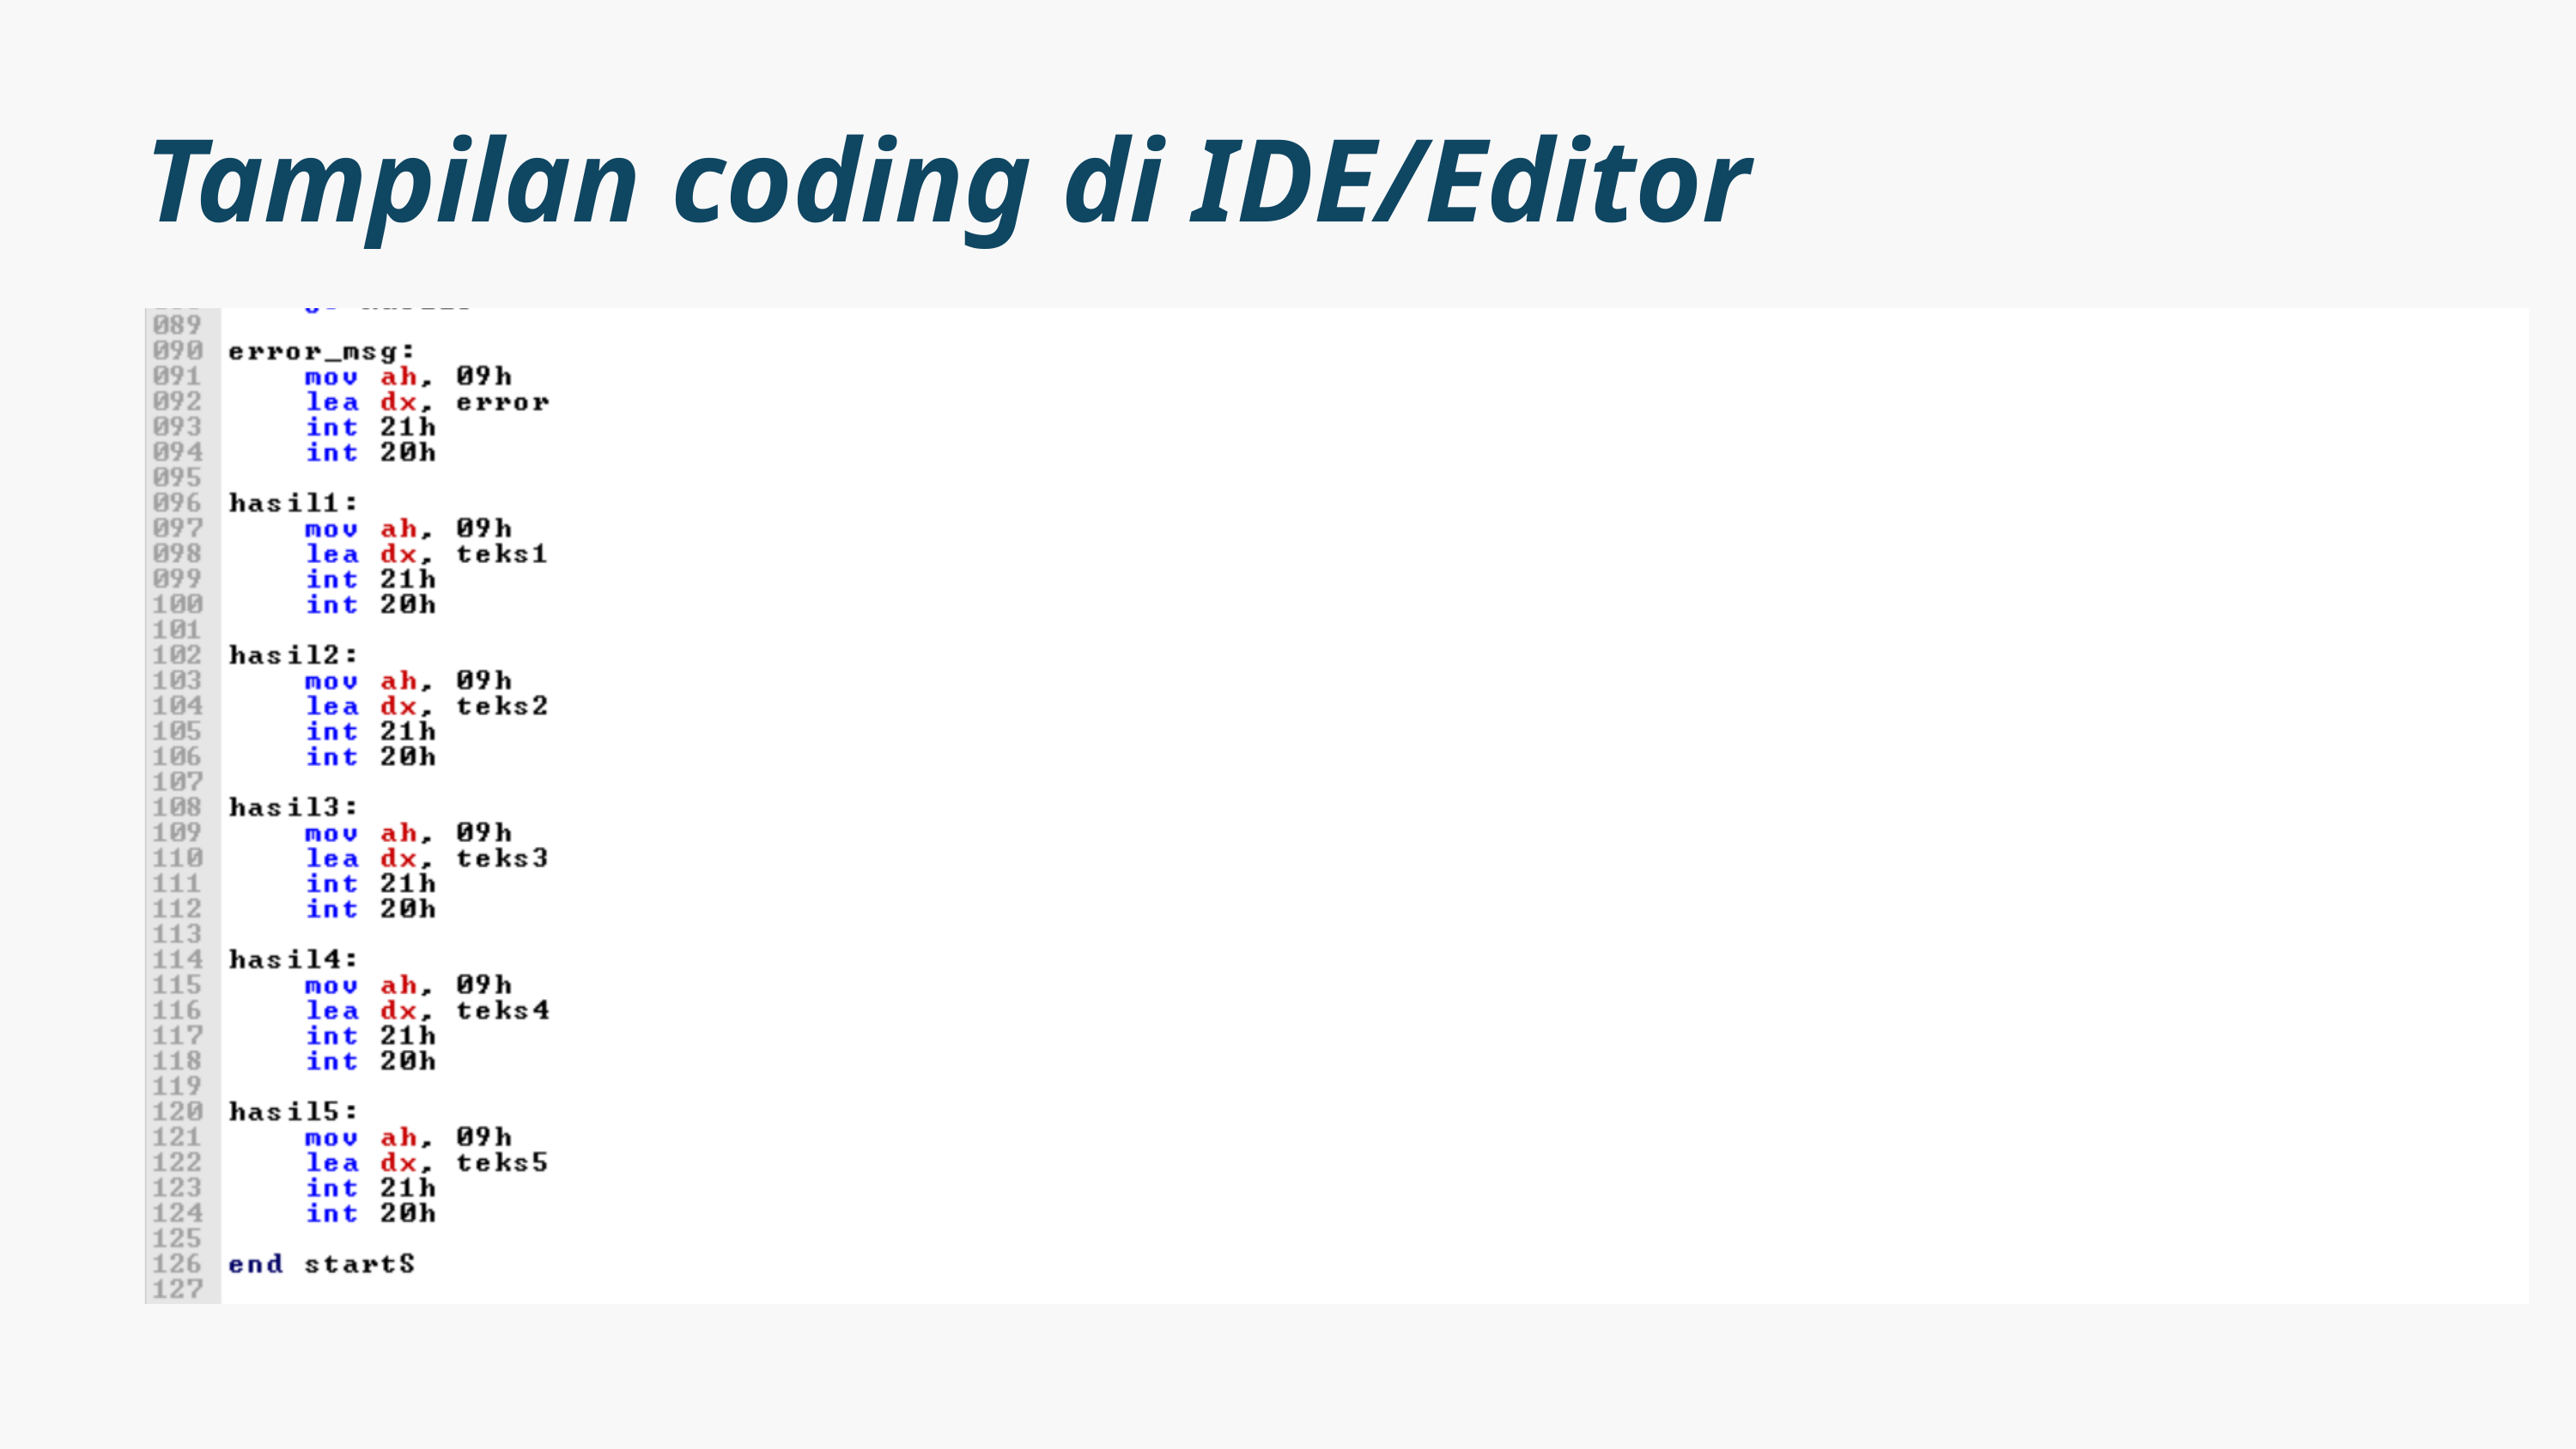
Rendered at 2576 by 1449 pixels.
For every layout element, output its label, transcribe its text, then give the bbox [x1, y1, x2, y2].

text_box [144, 308, 2530, 1304]
text_box Tampilan coding di IDE/Editor [144, 84, 1771, 246]
